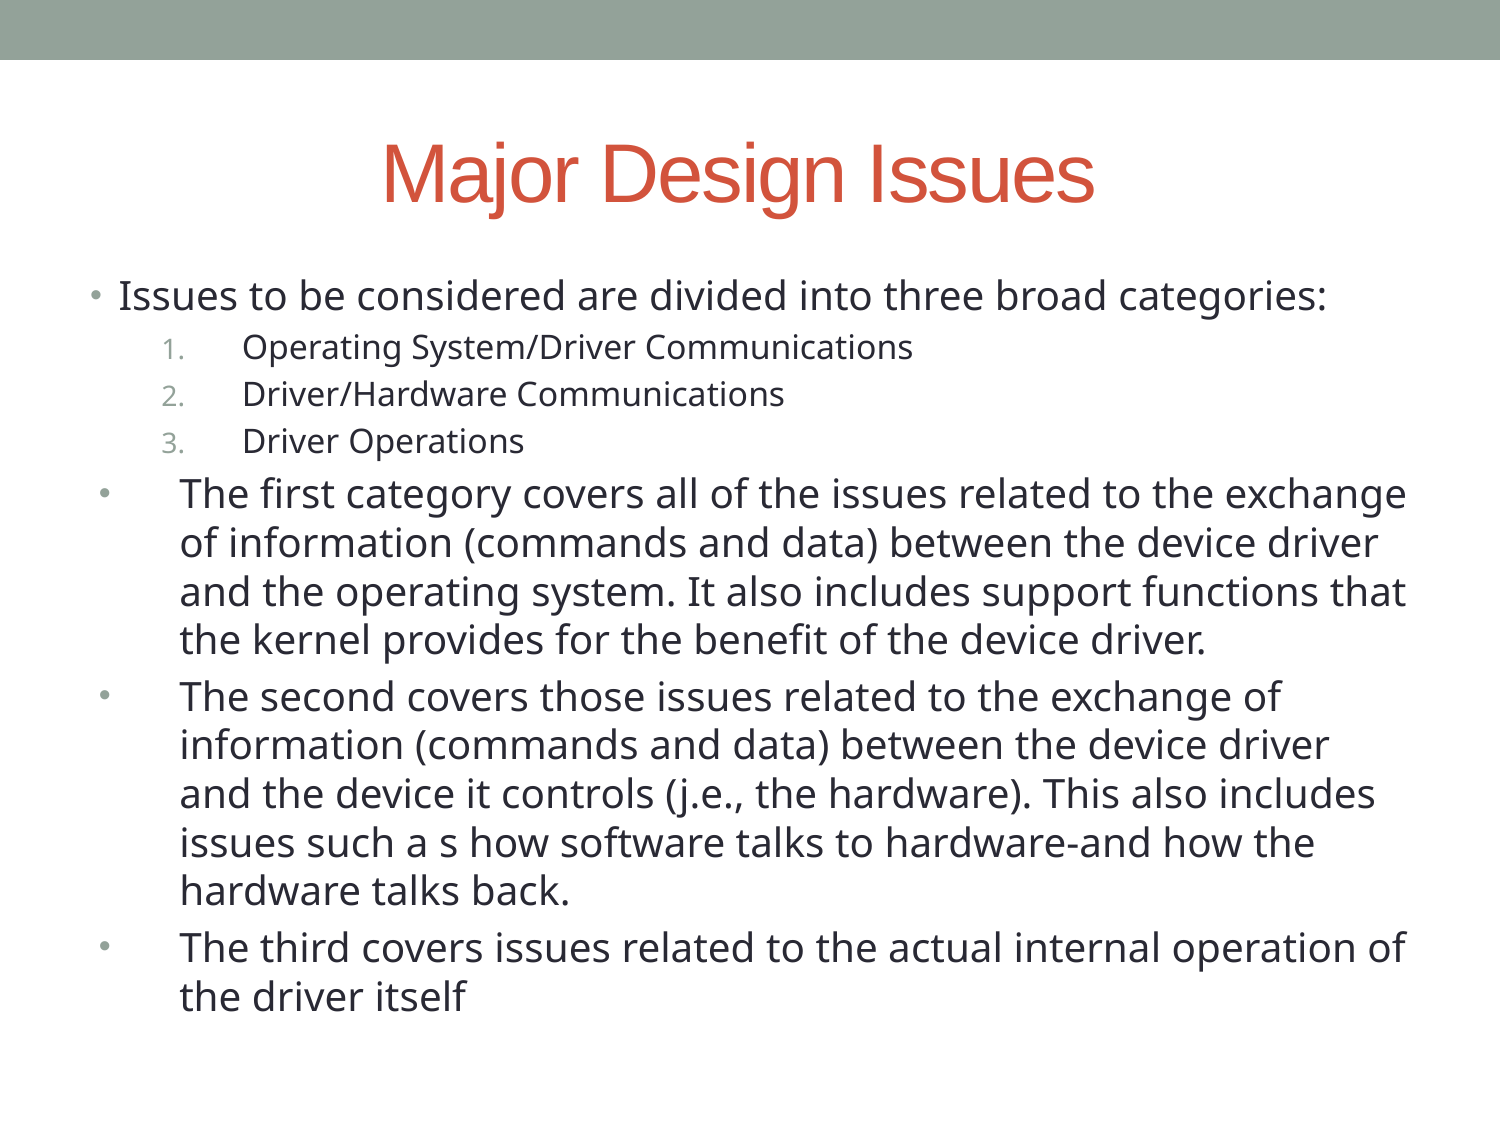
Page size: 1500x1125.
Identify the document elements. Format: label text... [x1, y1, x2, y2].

list Issues to be considered are divided into three broad categories: Operating System/Driver Communications Driver/Hardware Communications Driver Operations The first category covers all of the issues related to the exchange of information (commands and data) between the device driver and the operating system. It also includes support functions that the kernel provides for the benefit of the device driver. The second covers those issues related to the exchange of information (commands and data) between the device driver and the device it controls (j.e., the hardware). This also includes issues such a s how software talks to hardware-and how the hardware talks back. The third covers issues related to the actual internal operation of the driver itself [75, 262, 1425, 1063]
title Major Design Issues [75, 87, 1425, 250]
